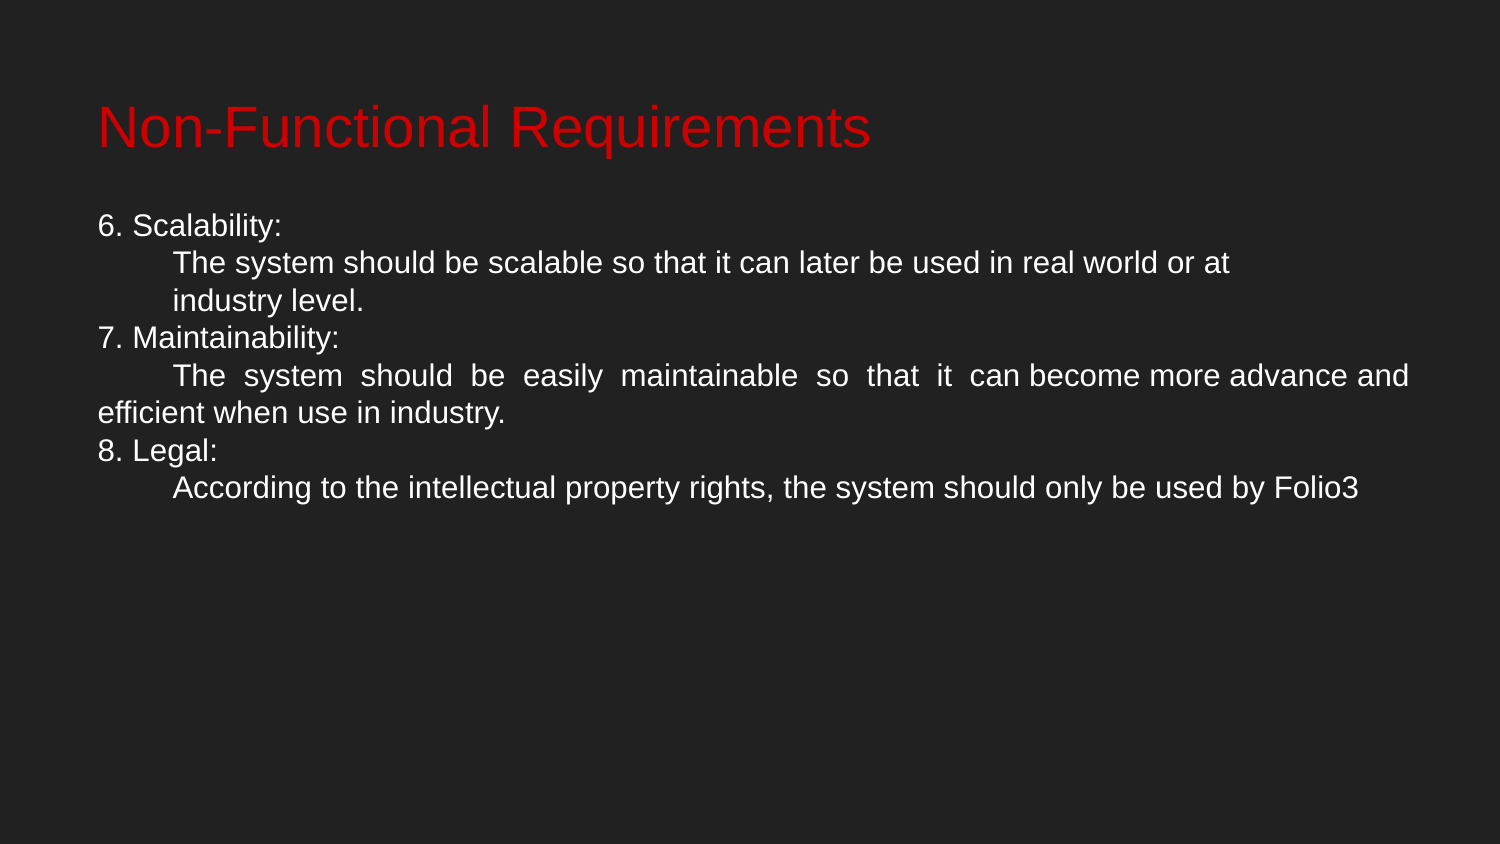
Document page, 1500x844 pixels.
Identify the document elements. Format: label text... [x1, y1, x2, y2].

title Non-Functional Requirements [82, 74, 1481, 169]
list 6. Scalability: The system should be scalable so that it can later be used in real world or at industry level. 7. Maintainability: The system should be easily maintainable so that it can become more advance and efficient when use in industry. 8. Legal: According to the intellectual property rights, the system should only be used by Folio3 [82, 190, 1481, 751]
